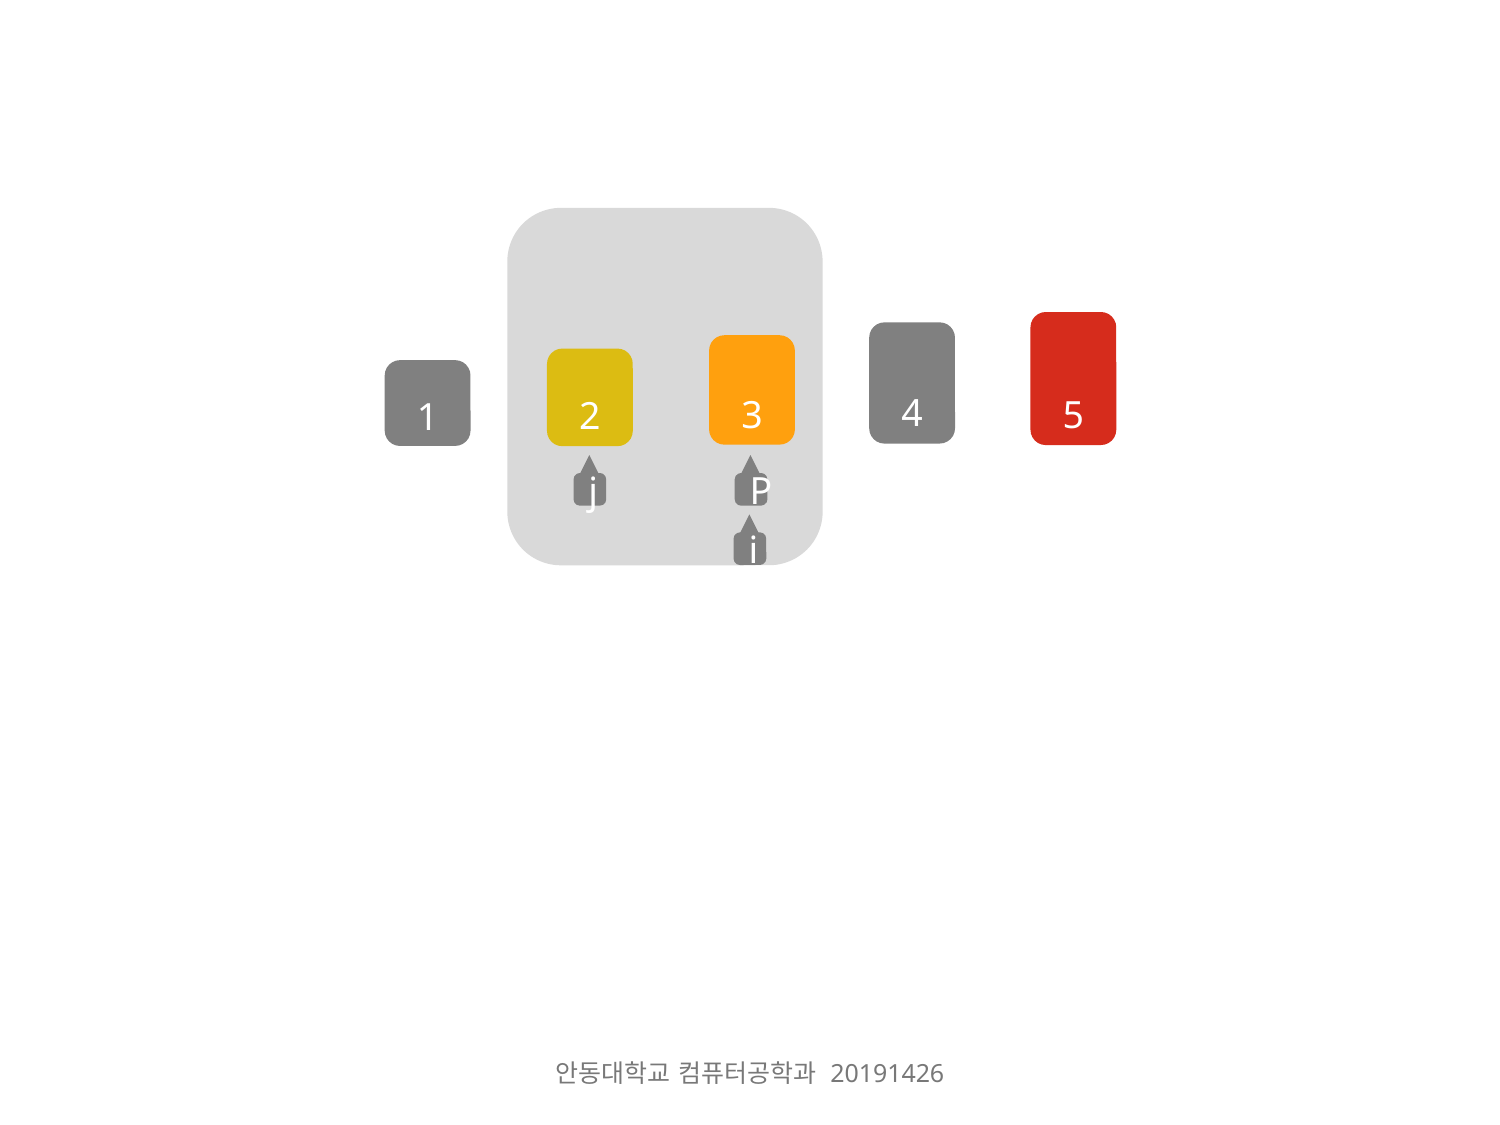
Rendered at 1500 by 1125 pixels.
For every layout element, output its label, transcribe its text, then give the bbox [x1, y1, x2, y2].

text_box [548, 349, 632, 446]
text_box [870, 323, 954, 443]
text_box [1031, 313, 1116, 445]
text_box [385, 361, 470, 447]
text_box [734, 517, 766, 564]
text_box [574, 457, 606, 505]
text_box [507, 207, 823, 566]
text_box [735, 457, 767, 505]
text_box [710, 336, 794, 446]
footer 안동대학교 컴퓨터공학과 20191426 [496, 1042, 1004, 1103]
